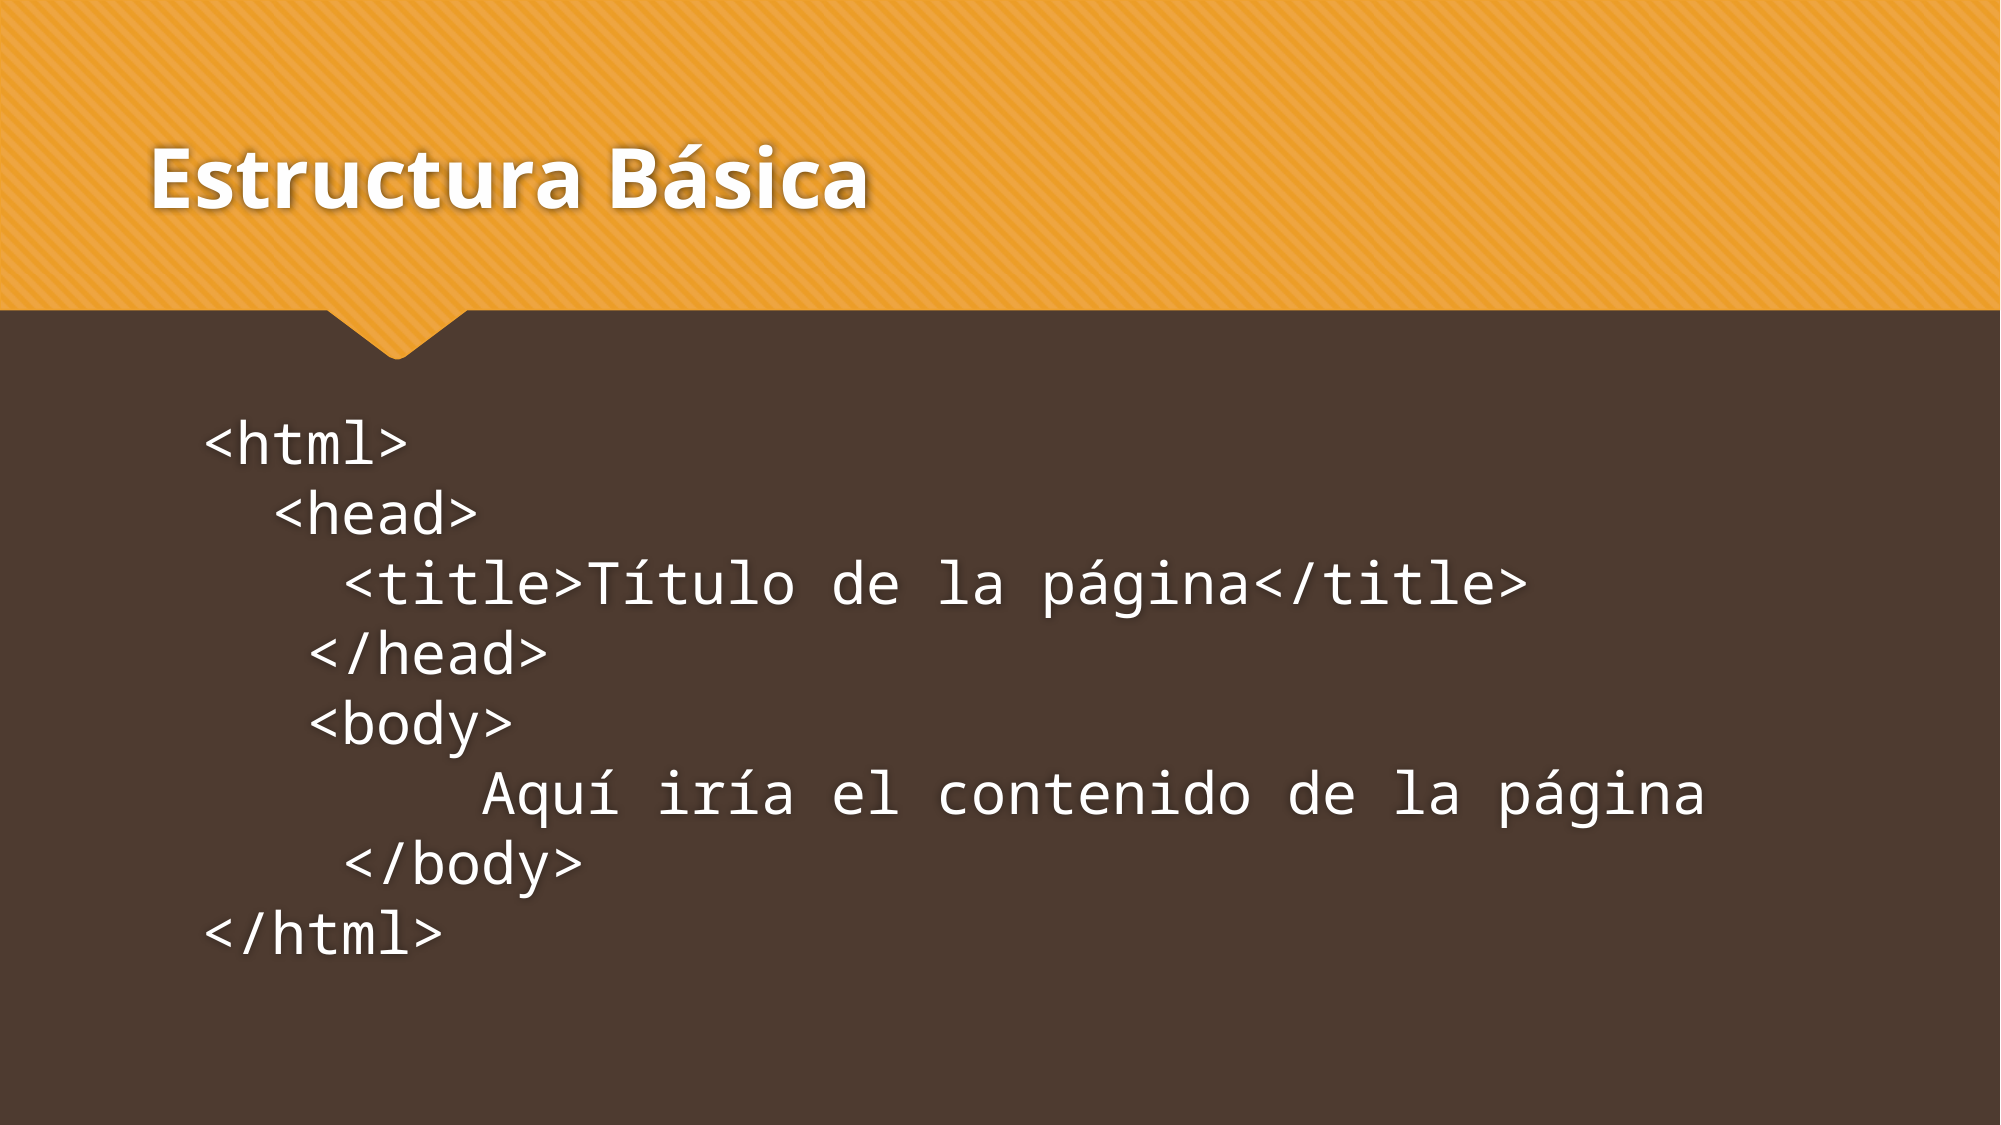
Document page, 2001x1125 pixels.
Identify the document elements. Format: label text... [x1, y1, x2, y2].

title Estructura Básica [132, 73, 1868, 233]
list <html> <head> <title>Título de la página</title> </head> <body> Aquí iría el contenido de la página </body> </html> [186, 412, 1849, 1012]
